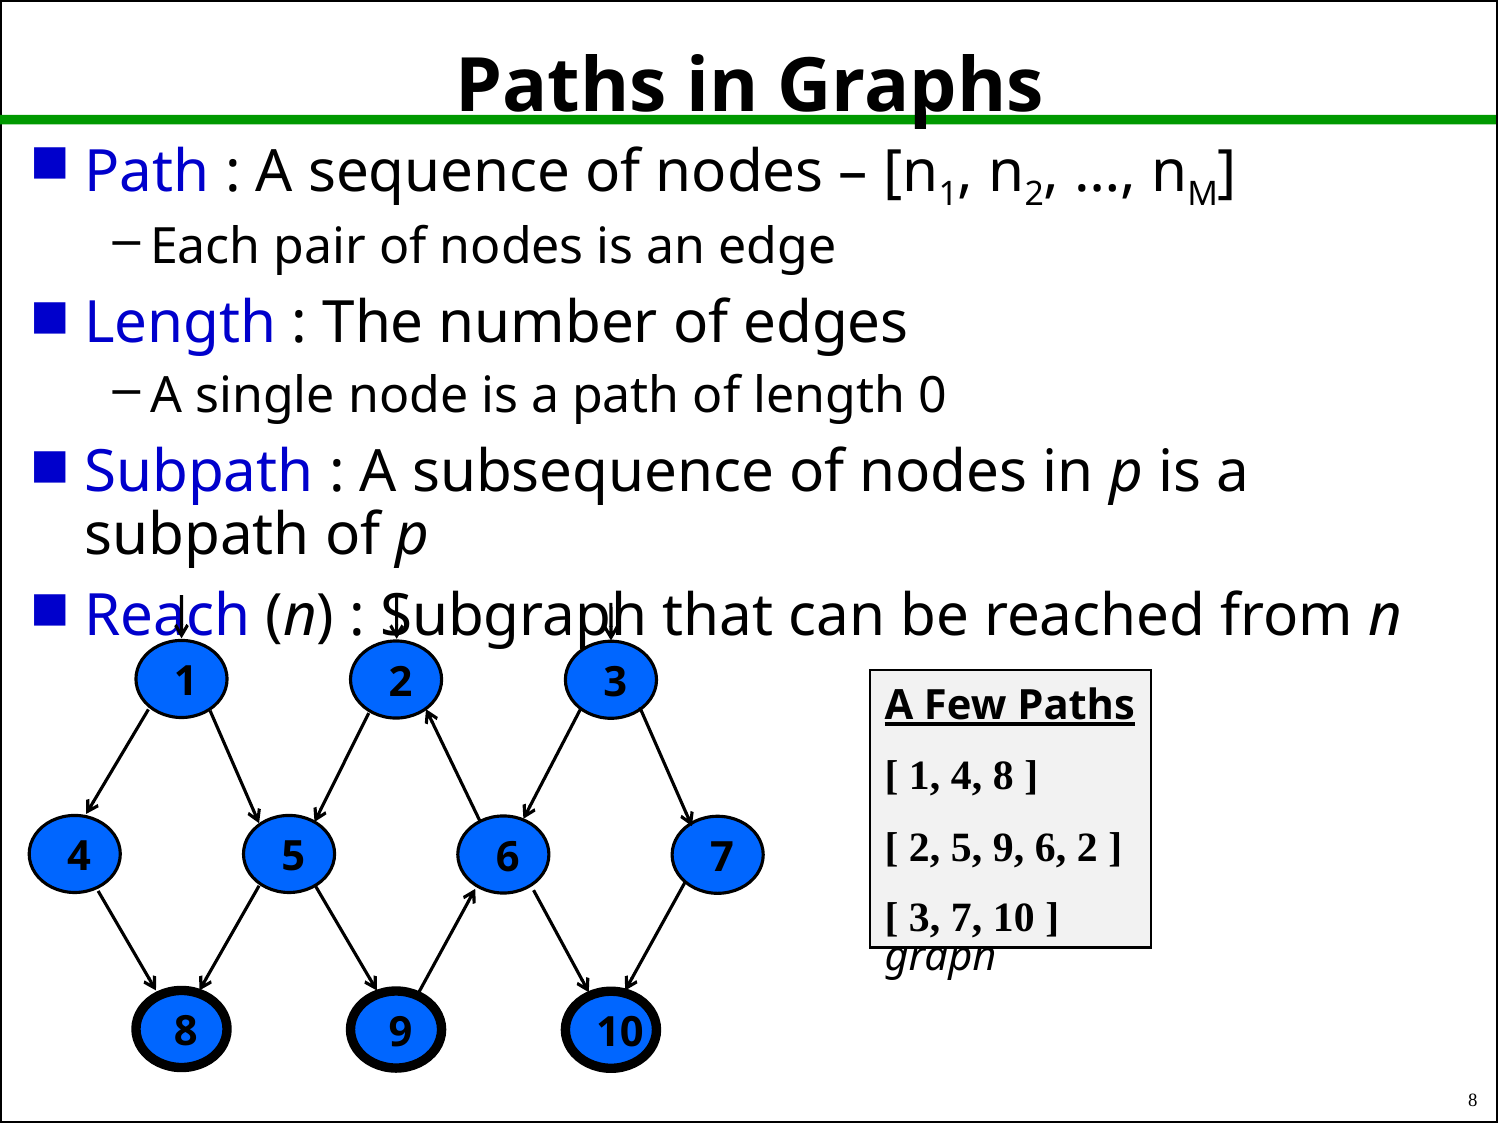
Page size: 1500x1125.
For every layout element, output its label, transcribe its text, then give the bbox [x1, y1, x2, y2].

title Paths in Graphs [7, 15, 1493, 159]
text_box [29, 593, 764, 1069]
text_box A Few Paths [ 1, 4, 8 ] [ 2, 5, 9, 6, 2 ] [ 3, 7, 10 ] [869, 670, 1151, 948]
list Path : A sequence of nodes – [n1, n2, …, nM] Each pair of nodes is an edge Length : The number of edges A single node is a path of length 0 Subpath : A subsequence of nodes in p is a subpath of p Reach (n) : Subgraph that can be reached from n [22, 126, 1478, 541]
slide_number 8 [1179, 1074, 1493, 1119]
text_box Write down three paths in this graph [869, 948, 1126, 987]
